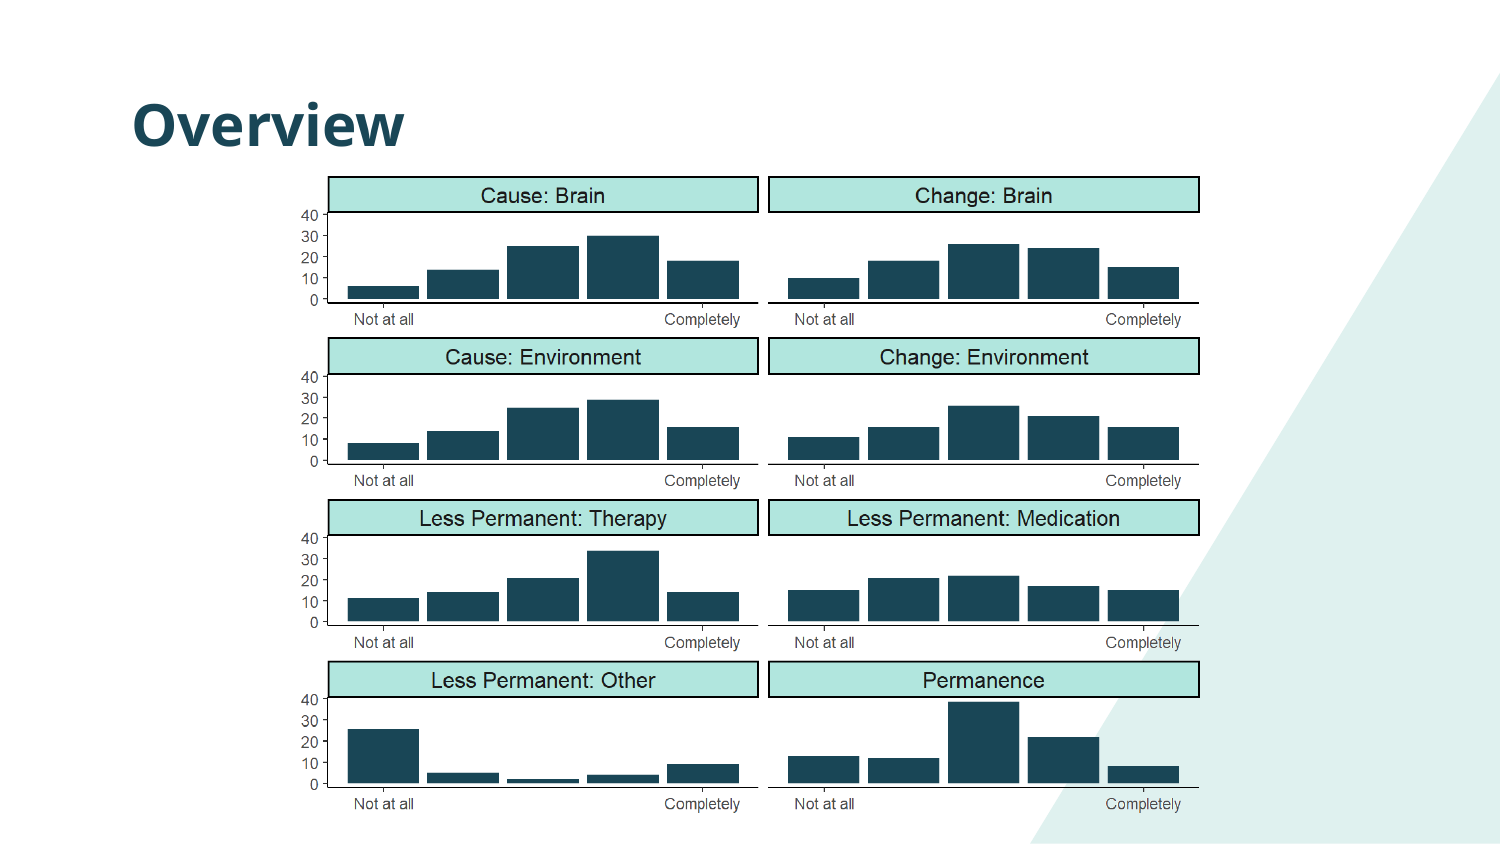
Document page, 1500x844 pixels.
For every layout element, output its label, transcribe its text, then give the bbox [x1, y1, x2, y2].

picture [291, 166, 1209, 823]
title Overview [116, 72, 1384, 167]
